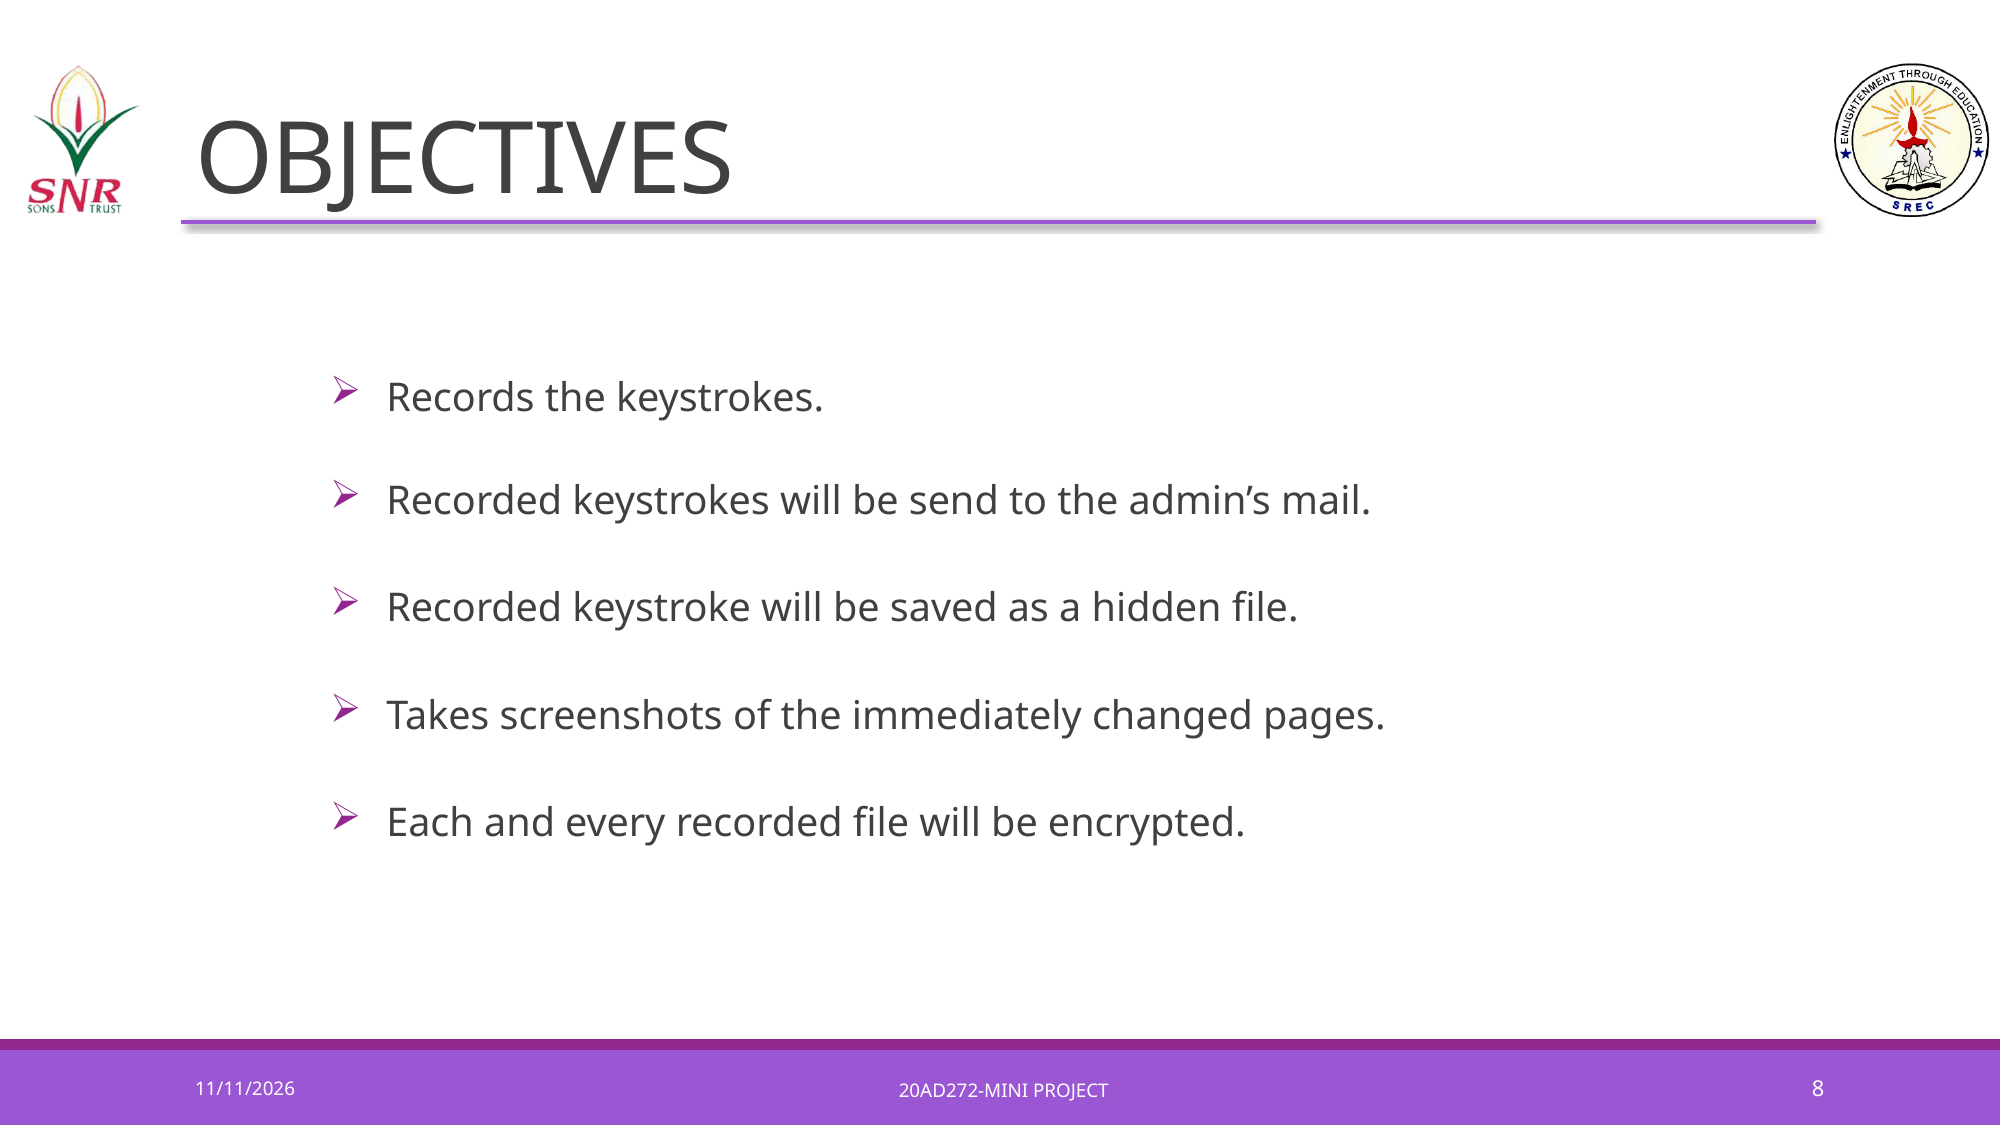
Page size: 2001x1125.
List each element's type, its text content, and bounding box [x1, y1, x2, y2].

slide_number 8 [1624, 1059, 1840, 1120]
title OBJECTIVES [180, 59, 1830, 222]
list Records the keystrokes. Recorded keystrokes will be send to the admin’s mail. Recorded keystroke will be saved as a hidden file. Takes screenshots of the immediately changed pages. Each and every recorded file will be encrypted. [180, 256, 1830, 963]
picture [1825, 57, 1999, 223]
picture [18, 56, 149, 222]
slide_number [180, 1059, 586, 1120]
footer 20AD272-MINI PROJECT [610, 1059, 1402, 1120]
